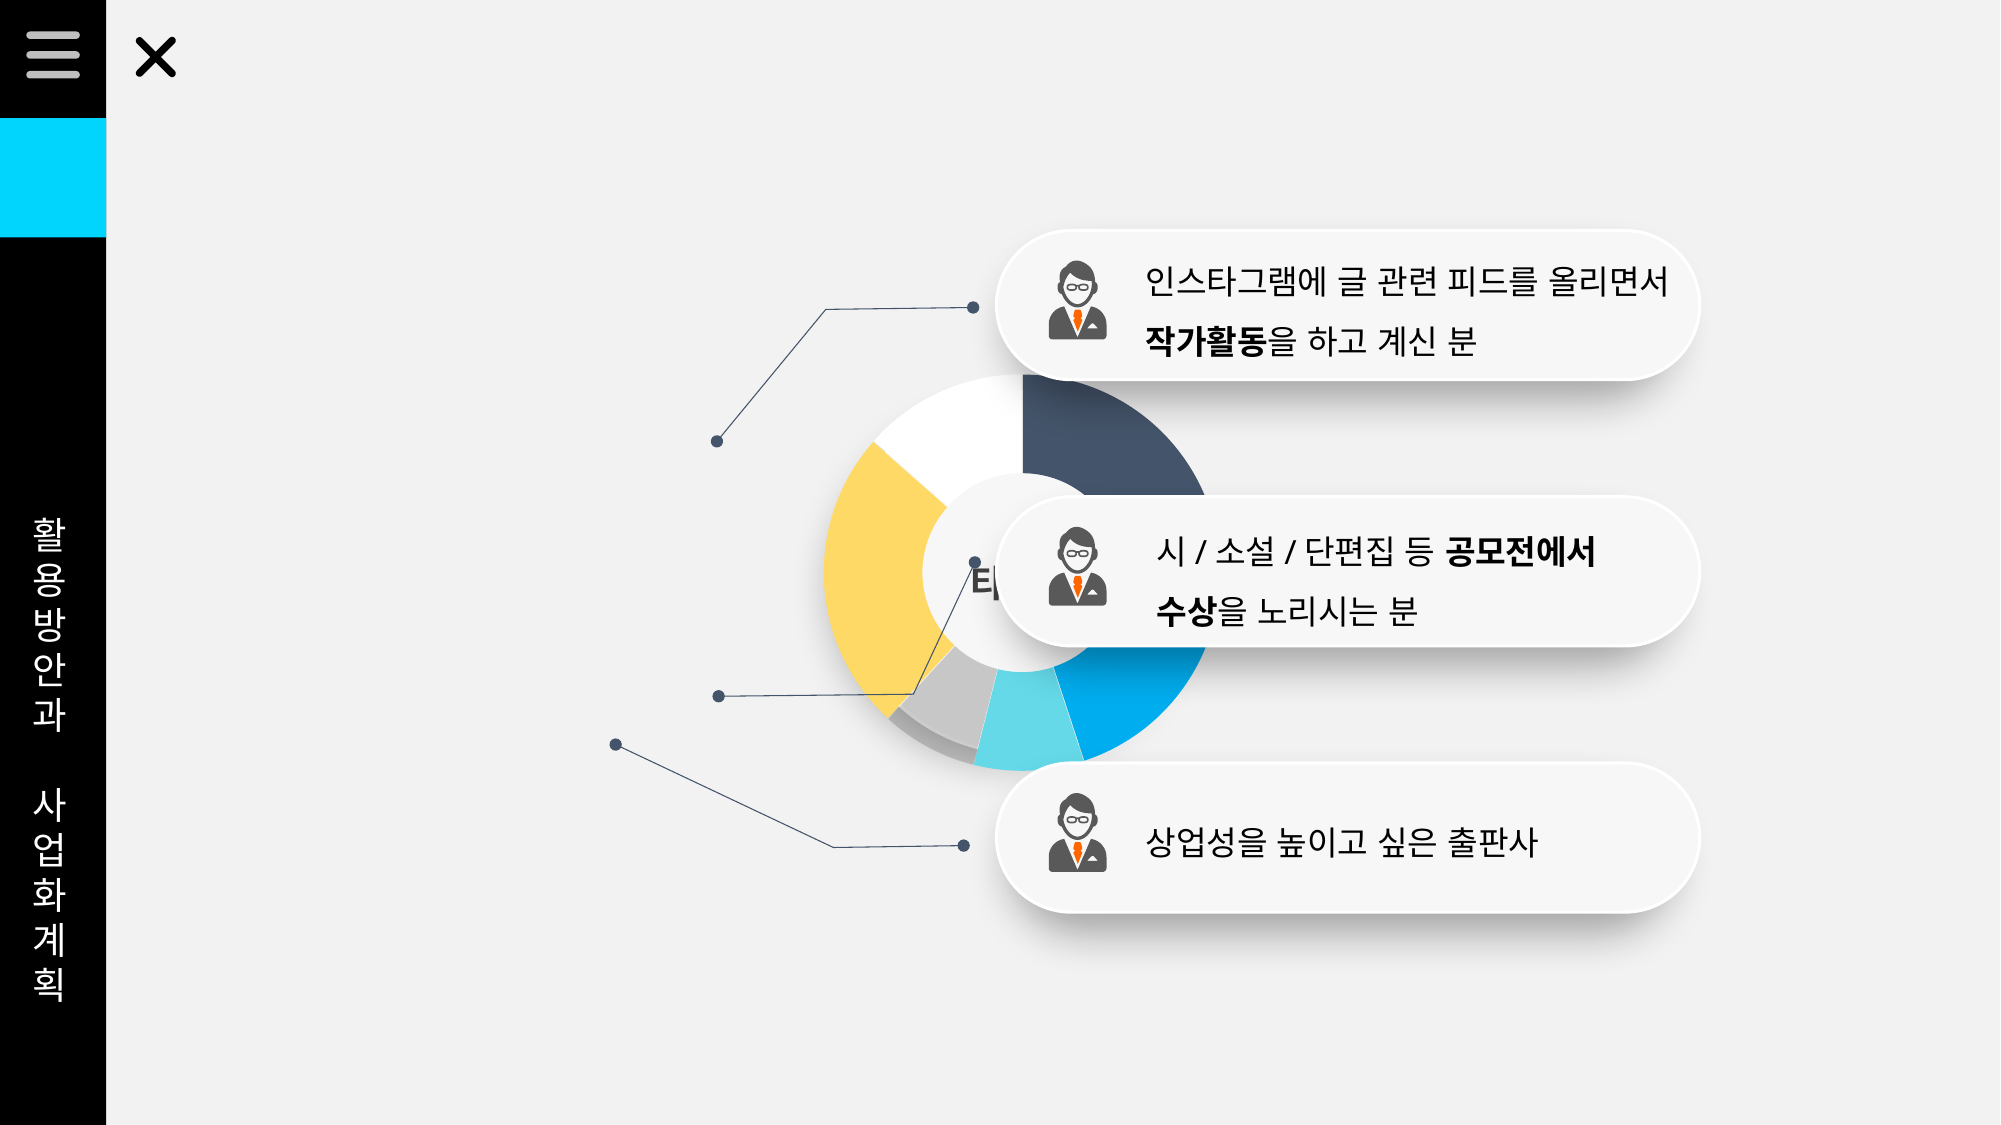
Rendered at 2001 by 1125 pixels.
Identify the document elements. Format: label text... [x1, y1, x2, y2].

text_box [712, 365, 1332, 780]
text_box [25, 69, 81, 80]
text_box [0, 117, 107, 238]
text_box [0, 0, 107, 117]
text_box [778, 281, 980, 365]
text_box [996, 230, 1712, 380]
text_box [996, 496, 1700, 646]
text_box [0, 238, 107, 1125]
text_box [609, 738, 970, 880]
text_box 활용방안과 사업화 계획 [17, 504, 98, 1015]
text_box [25, 30, 81, 40]
text_box [25, 50, 81, 60]
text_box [129, 30, 183, 84]
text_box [996, 762, 1700, 913]
